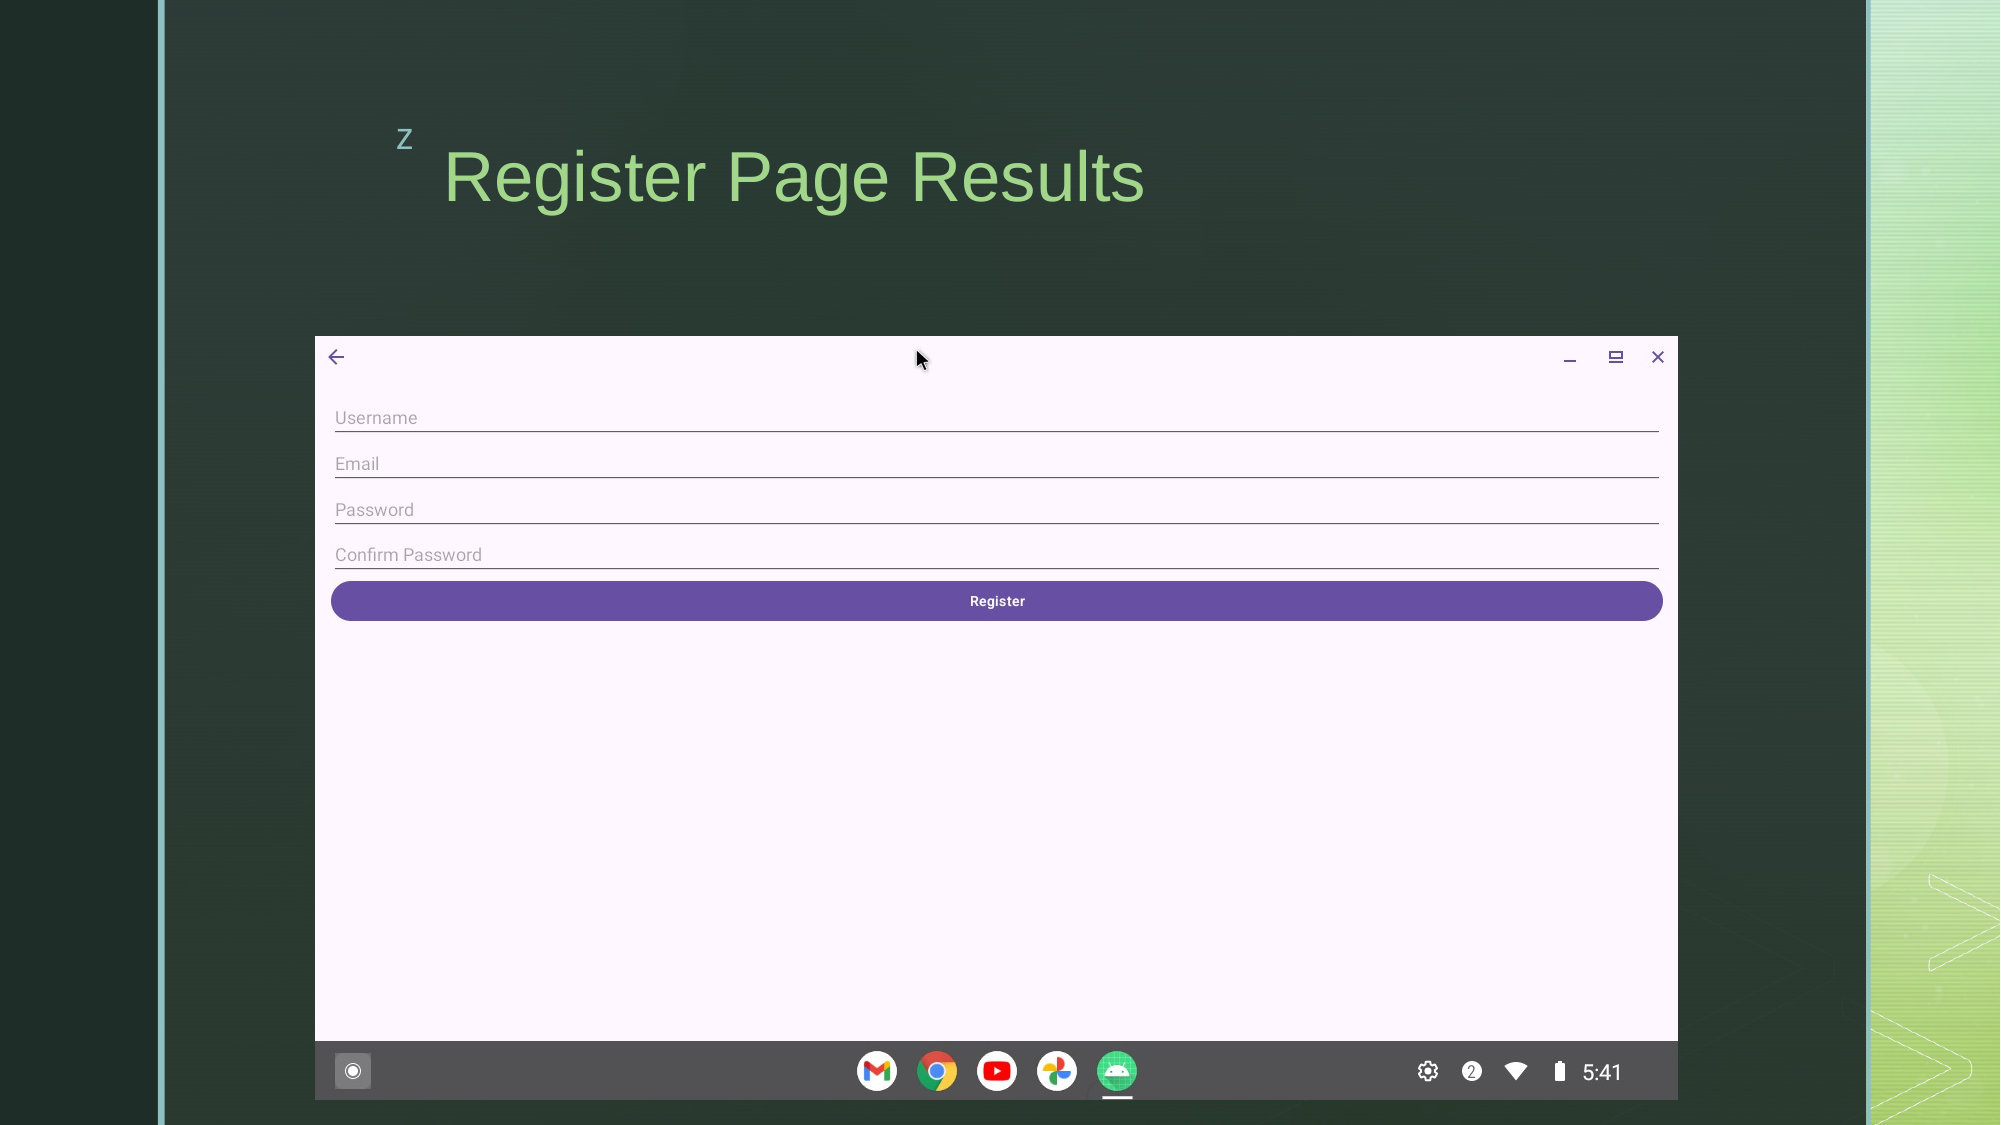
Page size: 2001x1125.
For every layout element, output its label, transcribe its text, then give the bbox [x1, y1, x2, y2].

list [314, 336, 1678, 1101]
picture [1871, 0, 2001, 1125]
title Register Page Results [428, 132, 1734, 310]
